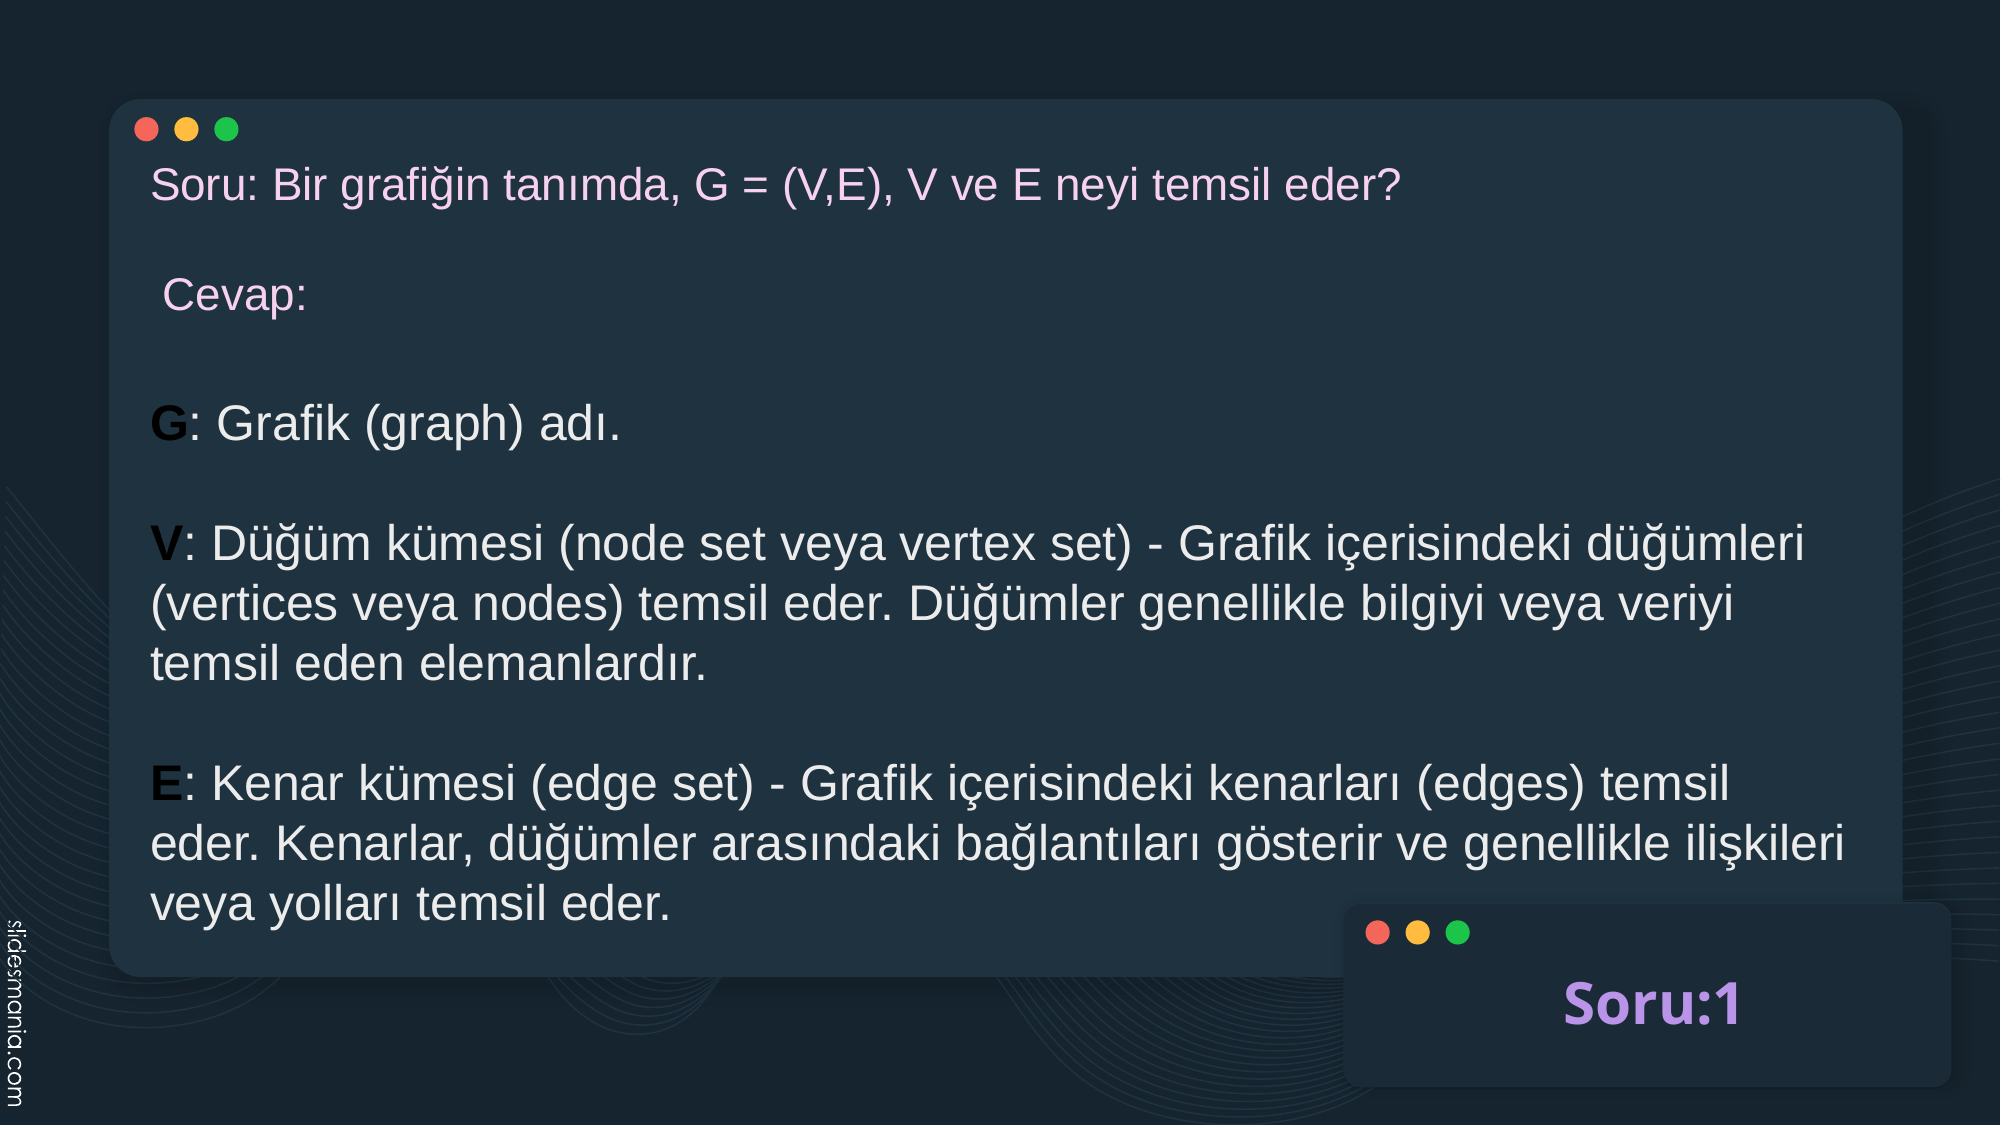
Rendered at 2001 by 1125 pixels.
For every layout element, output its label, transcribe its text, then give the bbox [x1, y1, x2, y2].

subtitle Soru:1 [1213, 909, 2000, 1094]
text_box Soru: Bir grafiğin tanımda, G = (V,E), V ve E neyi temsil eder? Cevap: G: Grafik (graph) adı. V: Düğüm kümesi (node set veya vertex set) - Grafik içerisindeki düğümleri (vertices veya nodes) temsil eder. Düğümler genellikle bilgiyi veya veriyi temsil eden elemanlardır. E: Kenar kümesi (edge set) - Grafik içerisindeki kenarları (edges) temsil eder. Kenarlar, düğümler arasındaki bağlantıları gösterir ve genellikle ilişkileri veya yolları temsil eder. [130, 135, 1870, 990]
